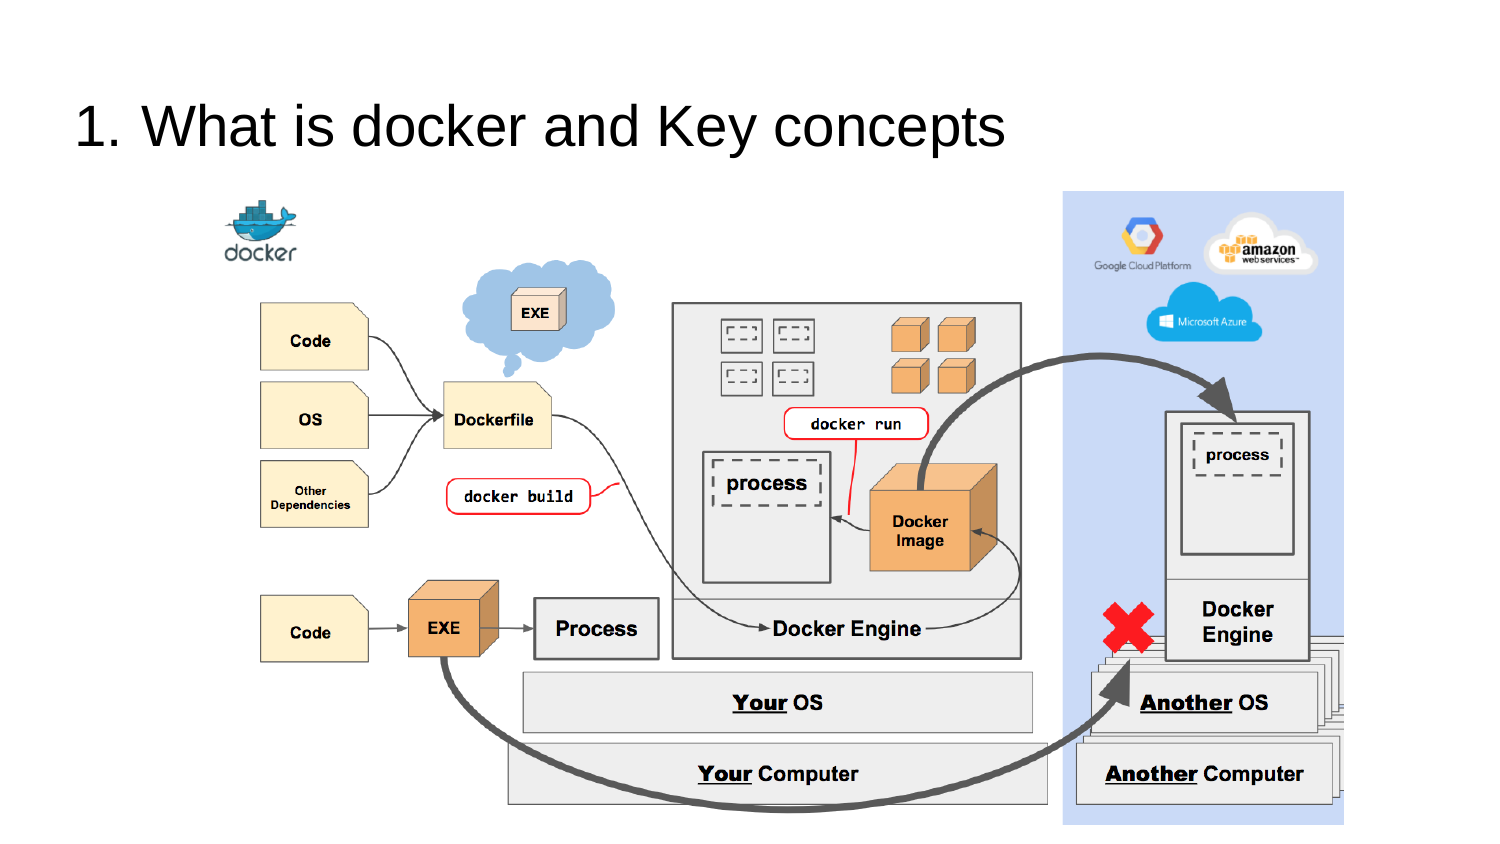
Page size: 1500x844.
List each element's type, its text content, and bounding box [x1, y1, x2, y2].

picture [214, 191, 1344, 825]
title What is docker and Key concepts [51, 72, 1449, 167]
